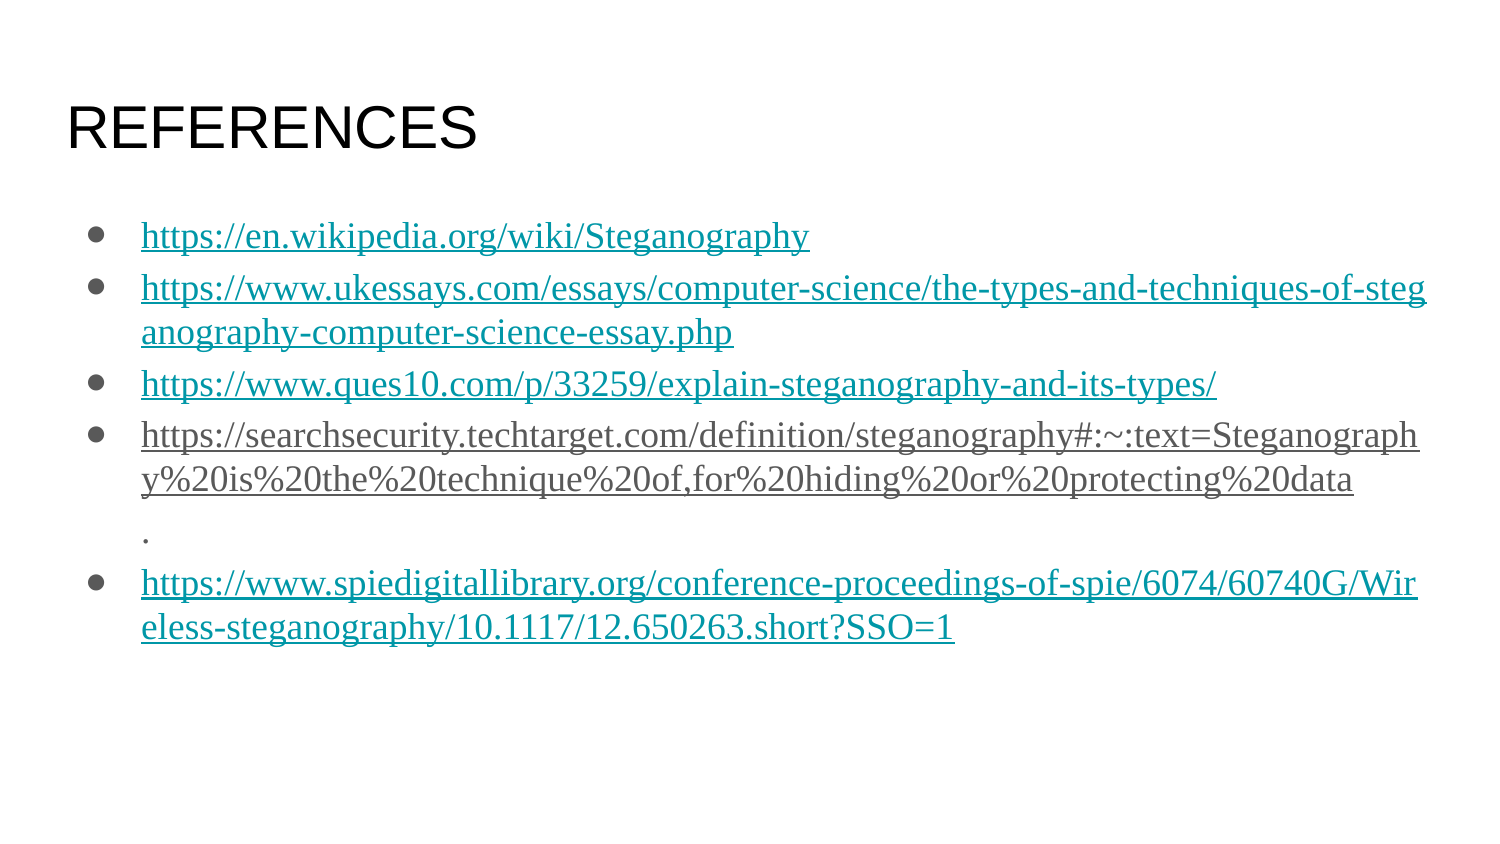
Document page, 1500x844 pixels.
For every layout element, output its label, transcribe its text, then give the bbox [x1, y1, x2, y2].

title REFERENCES [51, 72, 1449, 167]
list https://en.wikipedia.org/wiki/Steganography https://www.ukessays.com/essays/computer-science/the-types-and-techniques-of-steganography-computer-science-essay.php https://www.ques10.com/p/33259/explain-steganography-and-its-types/ https://searchsecurity.techtarget.com/definition/steganography#:~:text=Steganography%20is%20the%20technique%20of,for%20hiding%20or%20protecting%20data. https://www.spiedigitallibrary.org/conference-proceedings-of-spie/6074/60740G/Wireless-steganography/10.1117/12.650263.short?SSO=1 [51, 189, 1449, 750]
